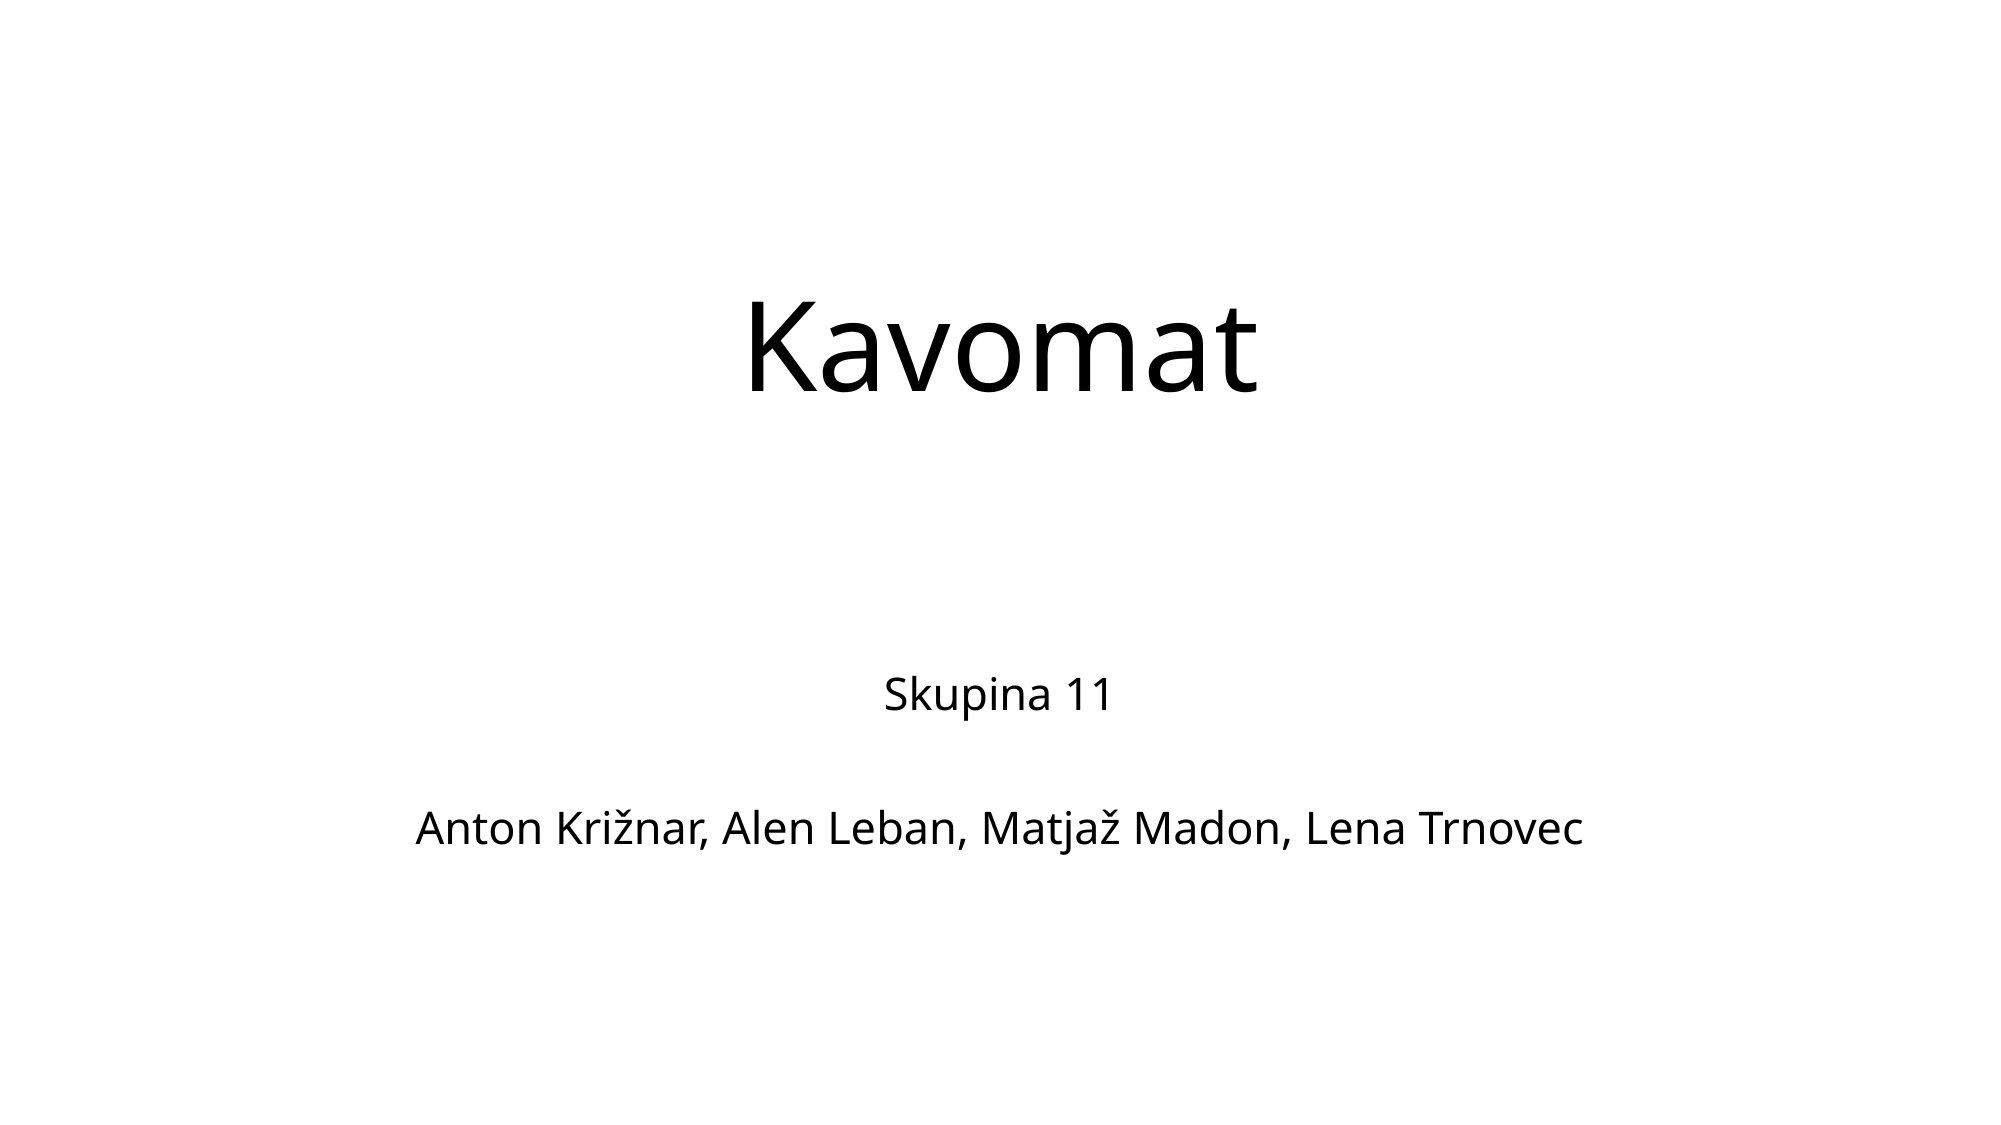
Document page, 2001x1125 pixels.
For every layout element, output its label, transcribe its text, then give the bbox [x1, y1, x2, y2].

title Kavomat [249, 184, 1750, 576]
subtitle Skupina 11 Anton Križnar, Alen Leban, Matjaž Madon, Lena Trnovec [249, 590, 1750, 863]
